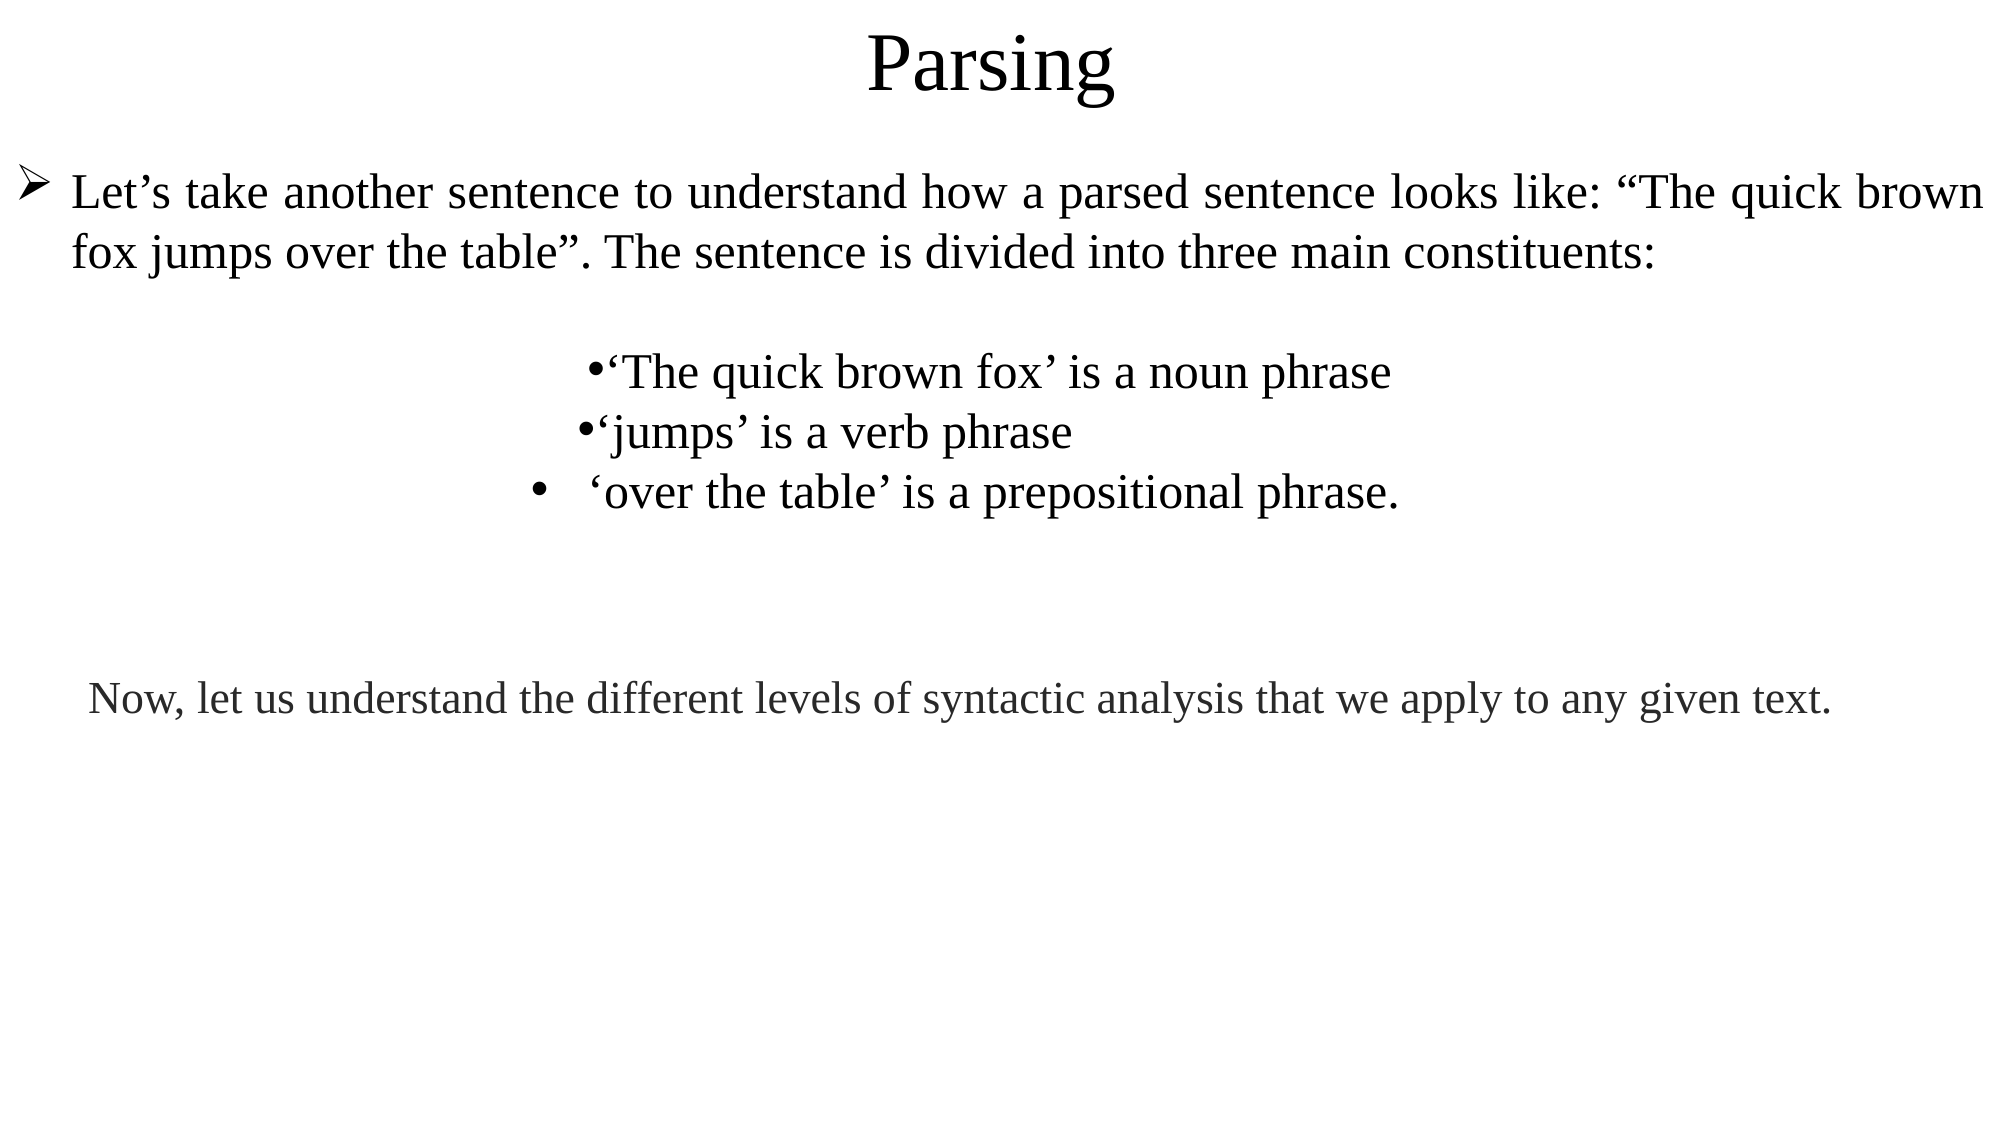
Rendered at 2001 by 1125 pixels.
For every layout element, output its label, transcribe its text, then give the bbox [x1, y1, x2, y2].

text_box Parsing [0, 0, 1984, 115]
text_box Now, let us understand the different levels of syntactic analysis that we apply to any given text. [73, 660, 2000, 731]
text_box Let’s take another sentence to understand how a parsed sentence looks like: “The quick brown fox jumps over the table”. The sentence is divided into three main constituents: ‘The quick brown fox’ is a noun phrase ‘jumps’ is a verb phrase ‘over the table’ is a prepositional phrase. [0, 150, 2000, 526]
